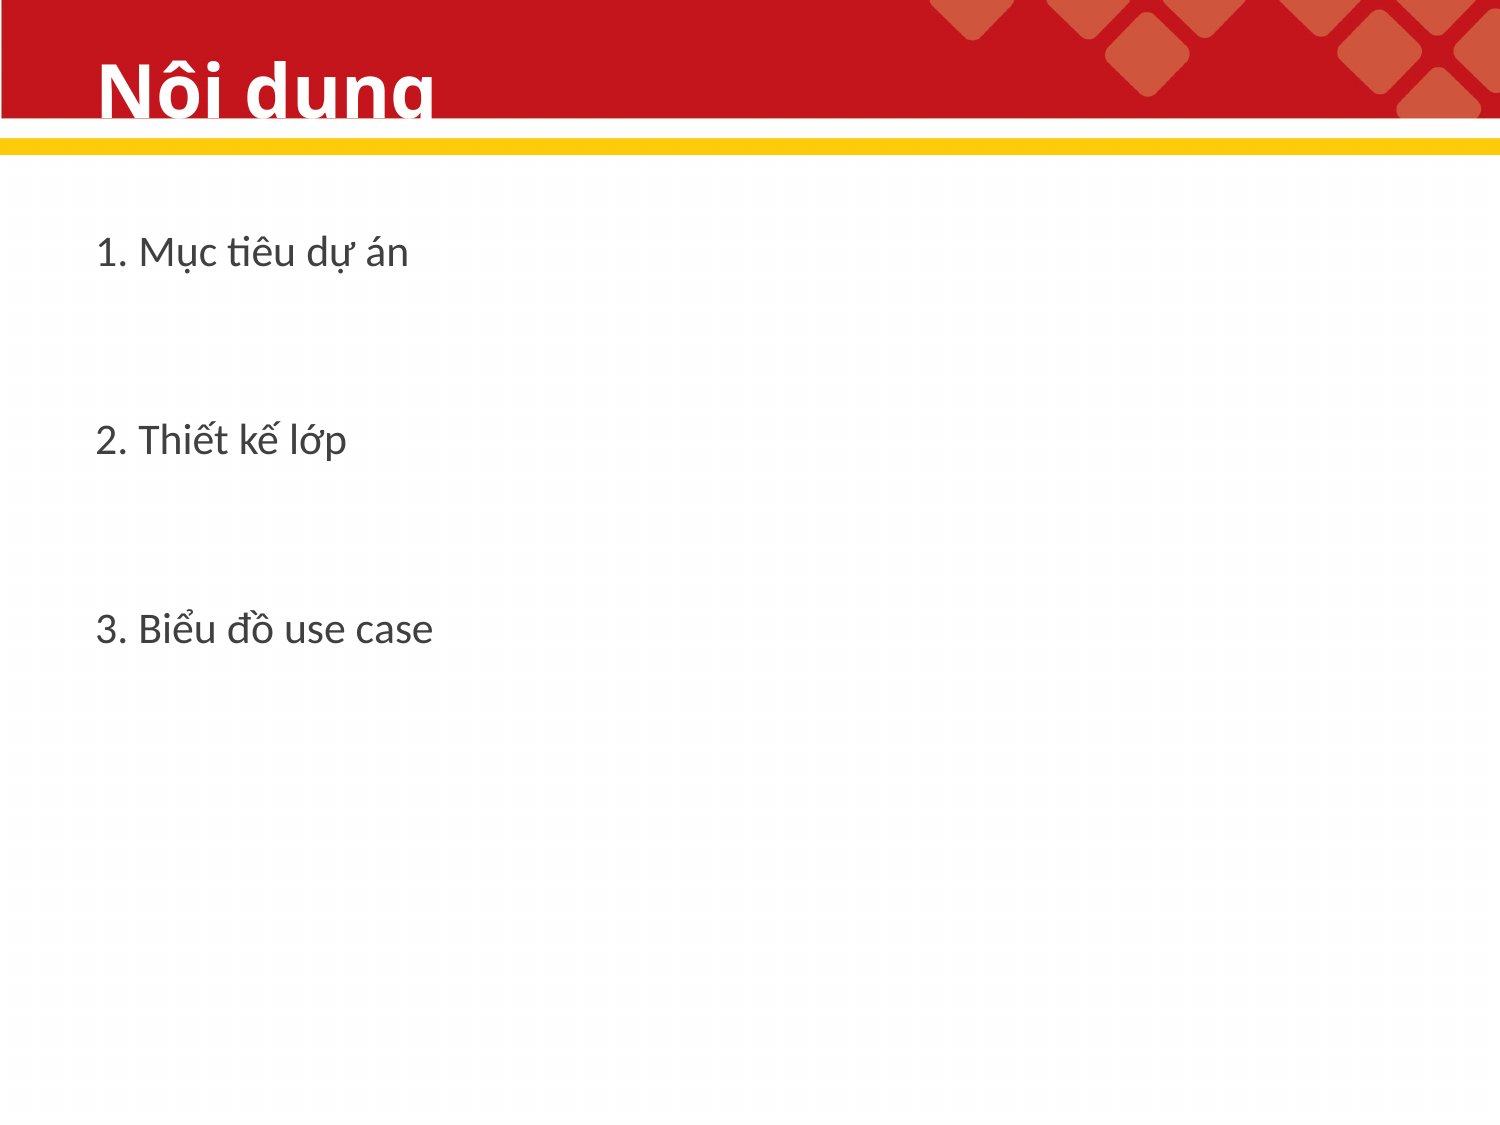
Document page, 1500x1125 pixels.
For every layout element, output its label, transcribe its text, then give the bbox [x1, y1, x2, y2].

title Nội dung [80, 0, 1397, 204]
list 1. Mục tiêu dự án 2. Thiết kế lớp 3. Biểu đồ use case [80, 220, 1397, 1025]
picture [0, 0, 1500, 1125]
